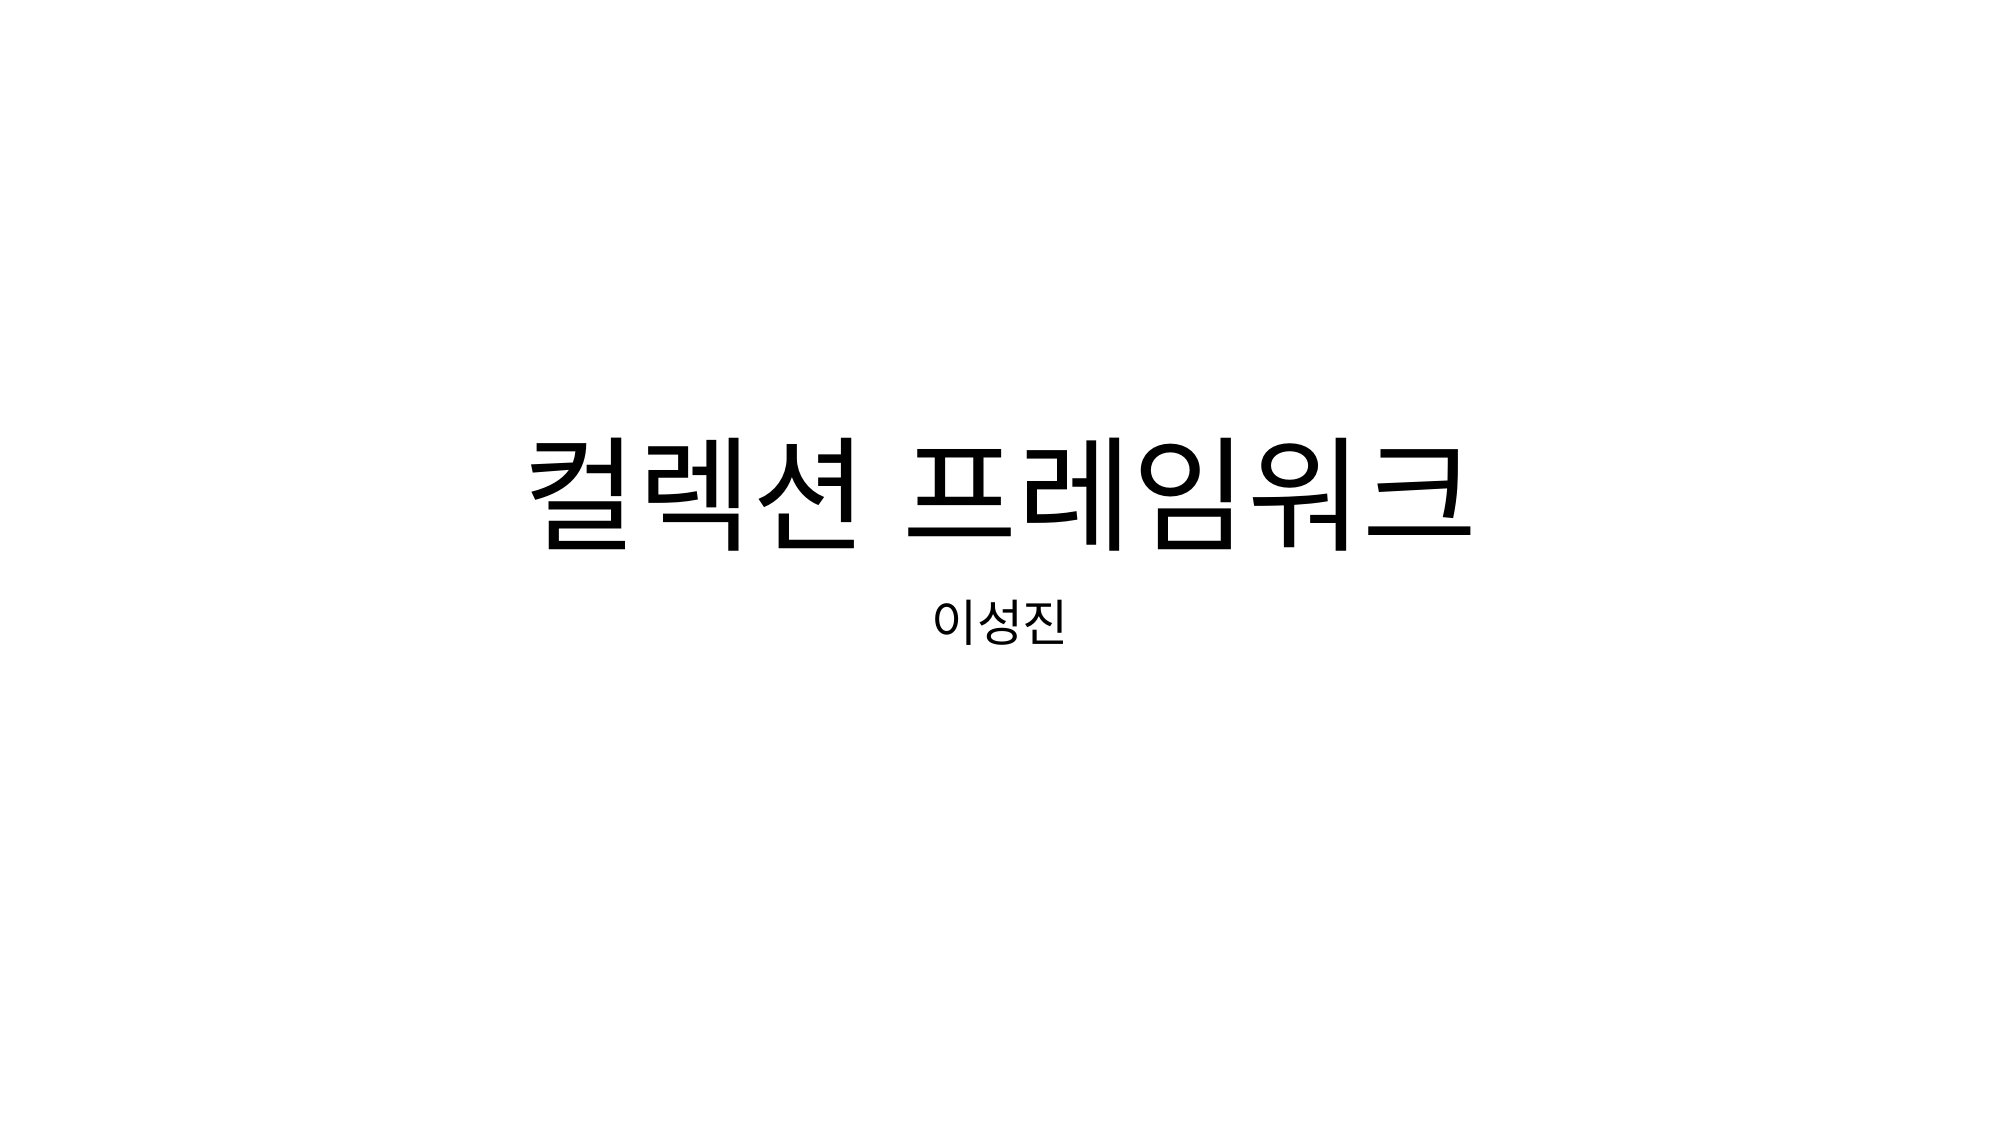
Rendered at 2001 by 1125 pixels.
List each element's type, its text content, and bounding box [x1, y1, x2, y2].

title 컬렉션 프레임워크 [249, 184, 1750, 576]
subtitle 이성진 [249, 590, 1750, 863]
